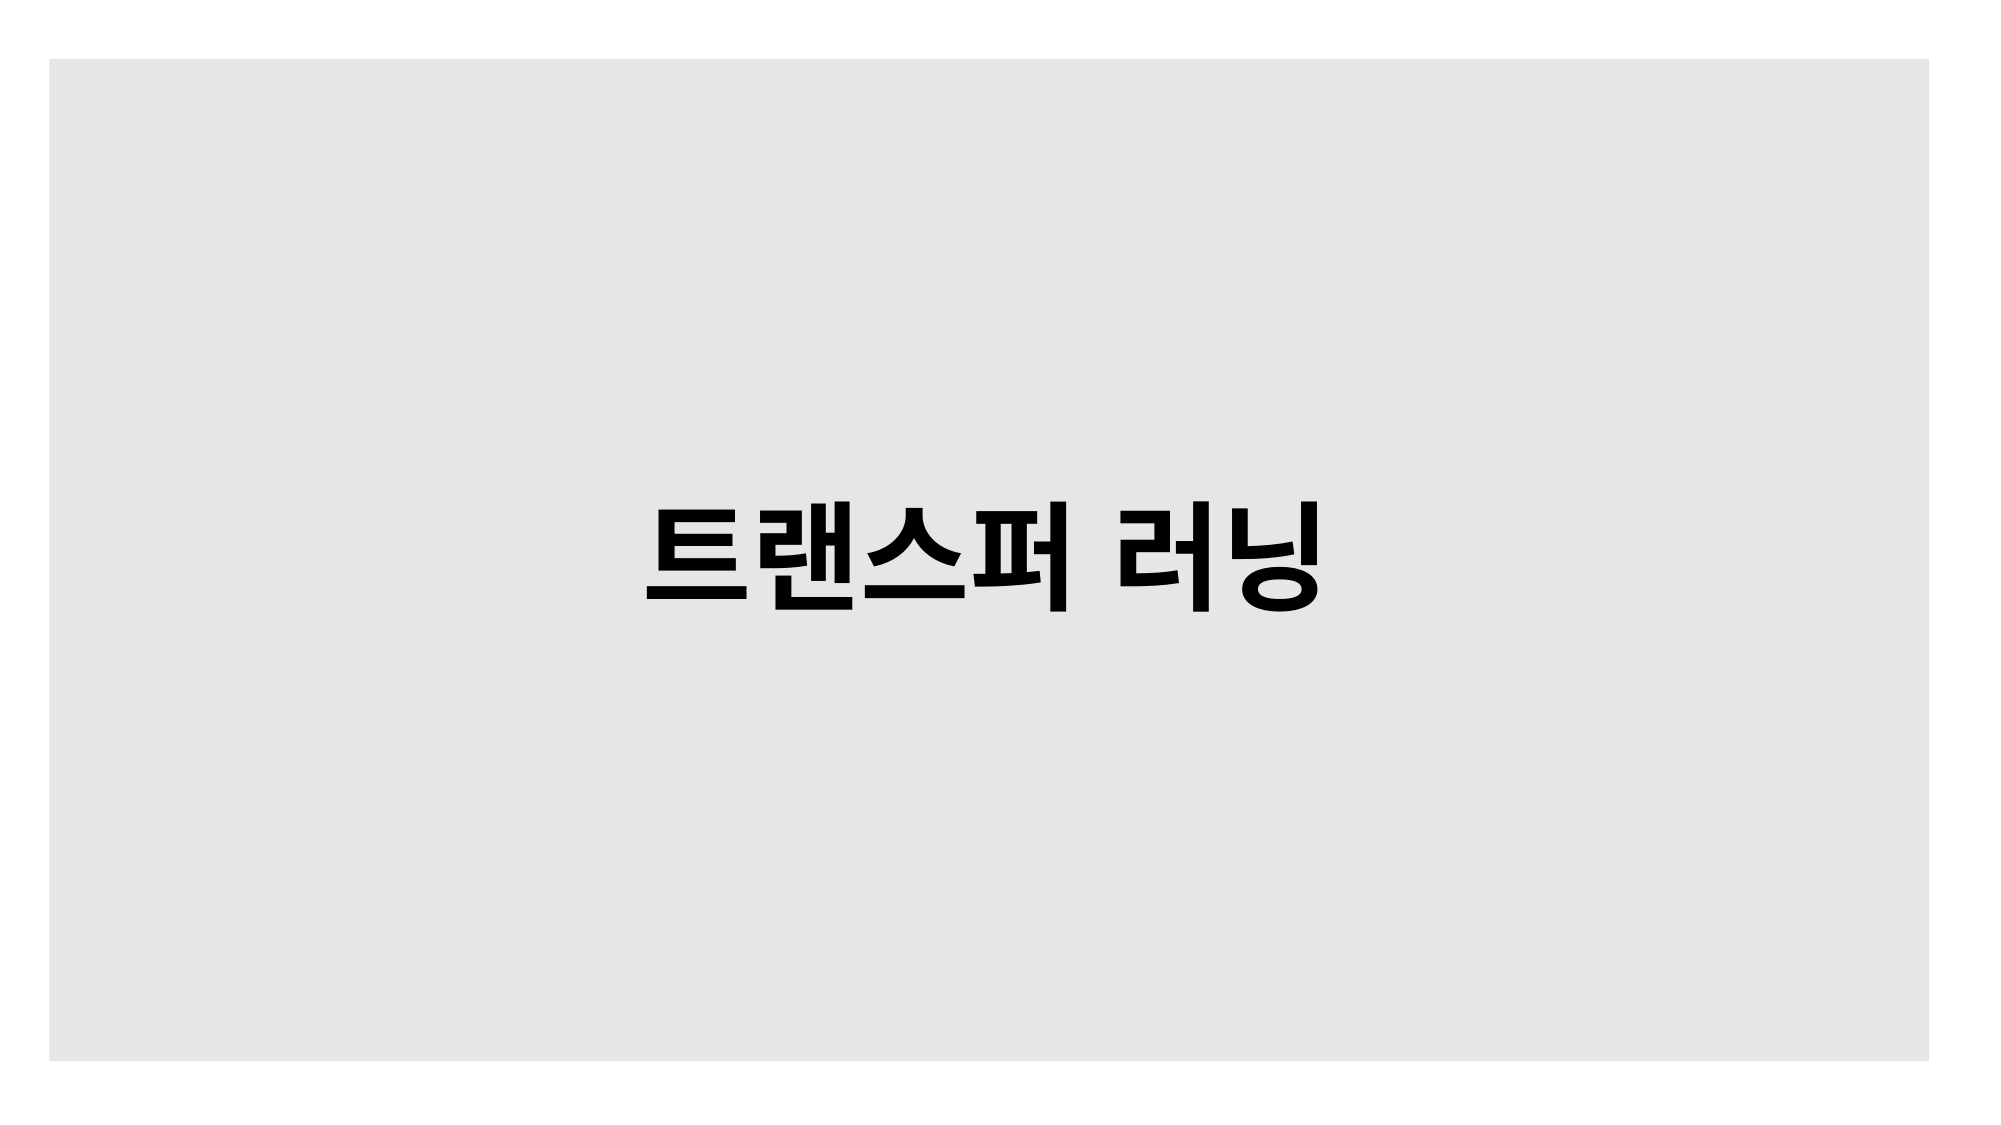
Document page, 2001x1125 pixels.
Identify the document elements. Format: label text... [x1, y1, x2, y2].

text_box [48, 58, 1930, 1062]
title 트랜스퍼 러닝 [236, 490, 1737, 635]
